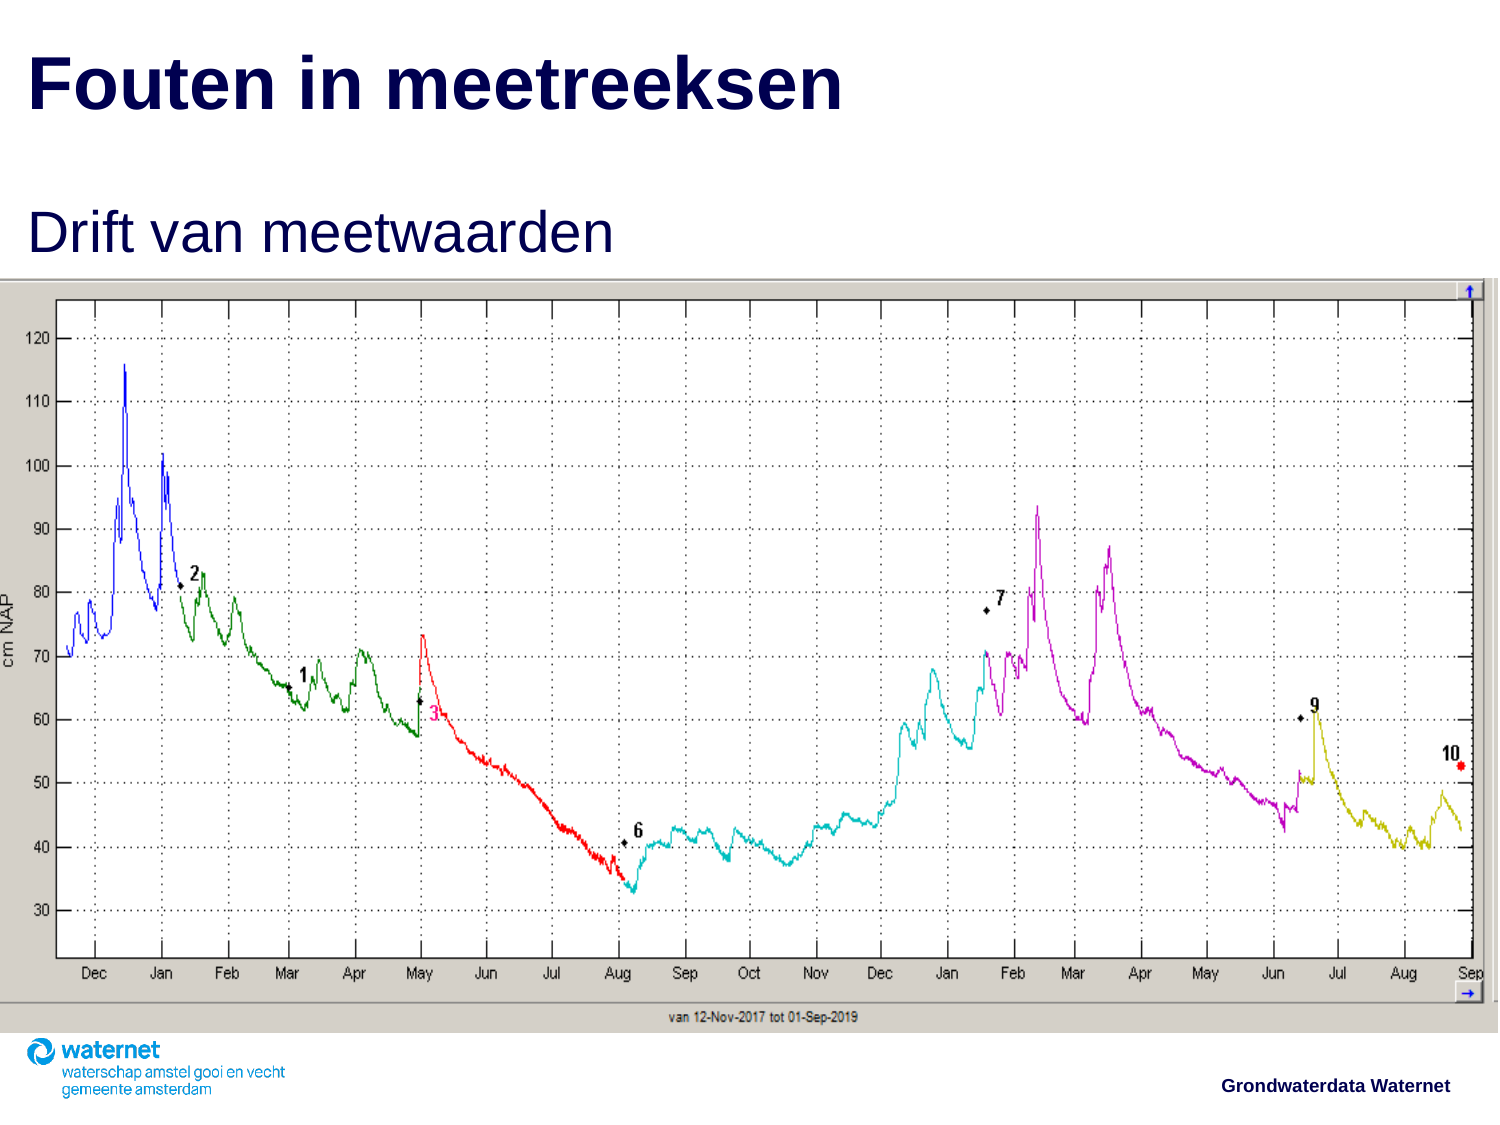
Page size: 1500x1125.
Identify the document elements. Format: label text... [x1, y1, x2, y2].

title Fouten in meetreeksen [27, 37, 1468, 194]
picture [0, 278, 1498, 1105]
list Drift van meetwaarden [27, 194, 1468, 278]
